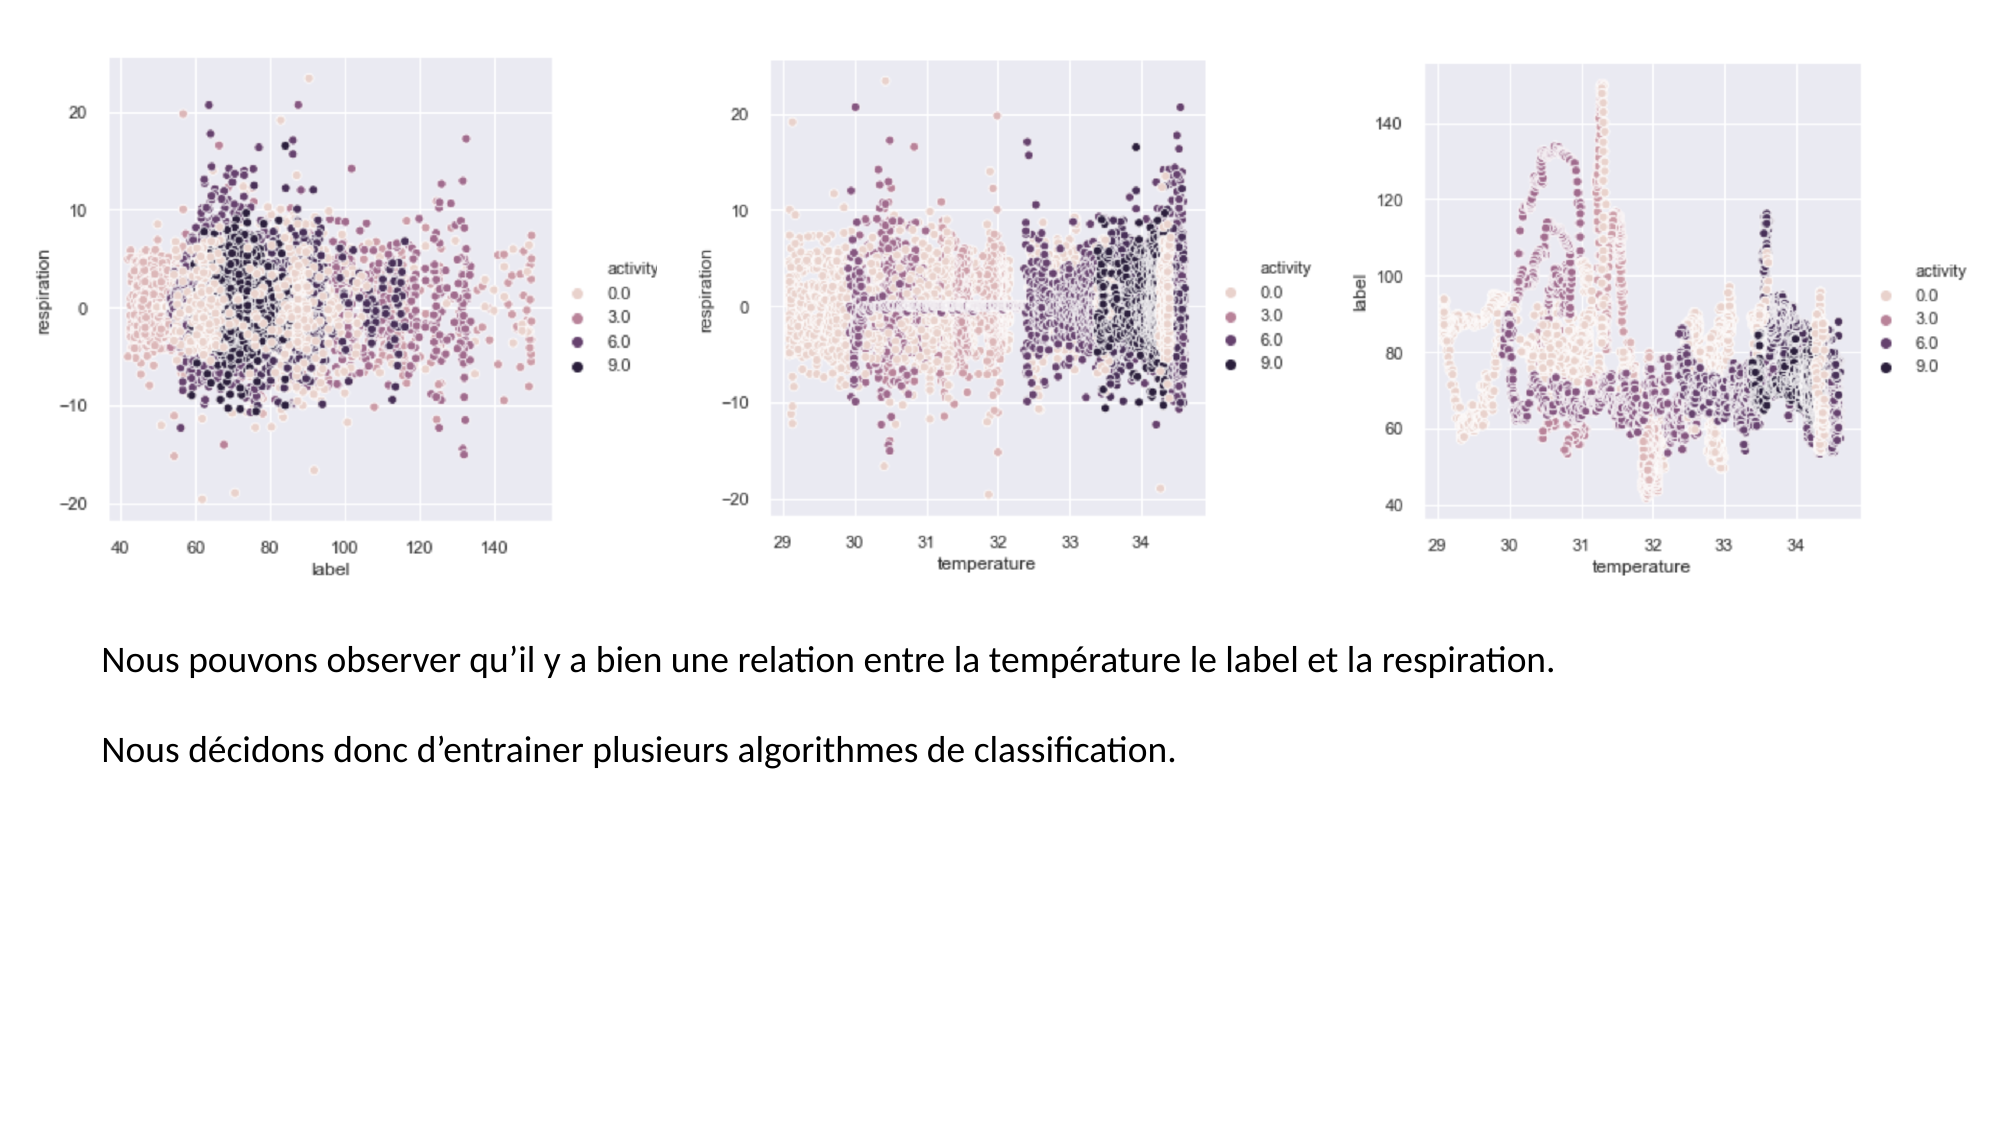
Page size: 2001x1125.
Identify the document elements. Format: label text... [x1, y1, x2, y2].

picture [657, 51, 2000, 592]
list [0, 51, 657, 592]
text_box Nous pouvons observer qu’il y a bien une relation entre la température le label et la respiration. Nous décidons donc d’entrainer plusieurs algorithmes de classification. [86, 628, 1915, 778]
